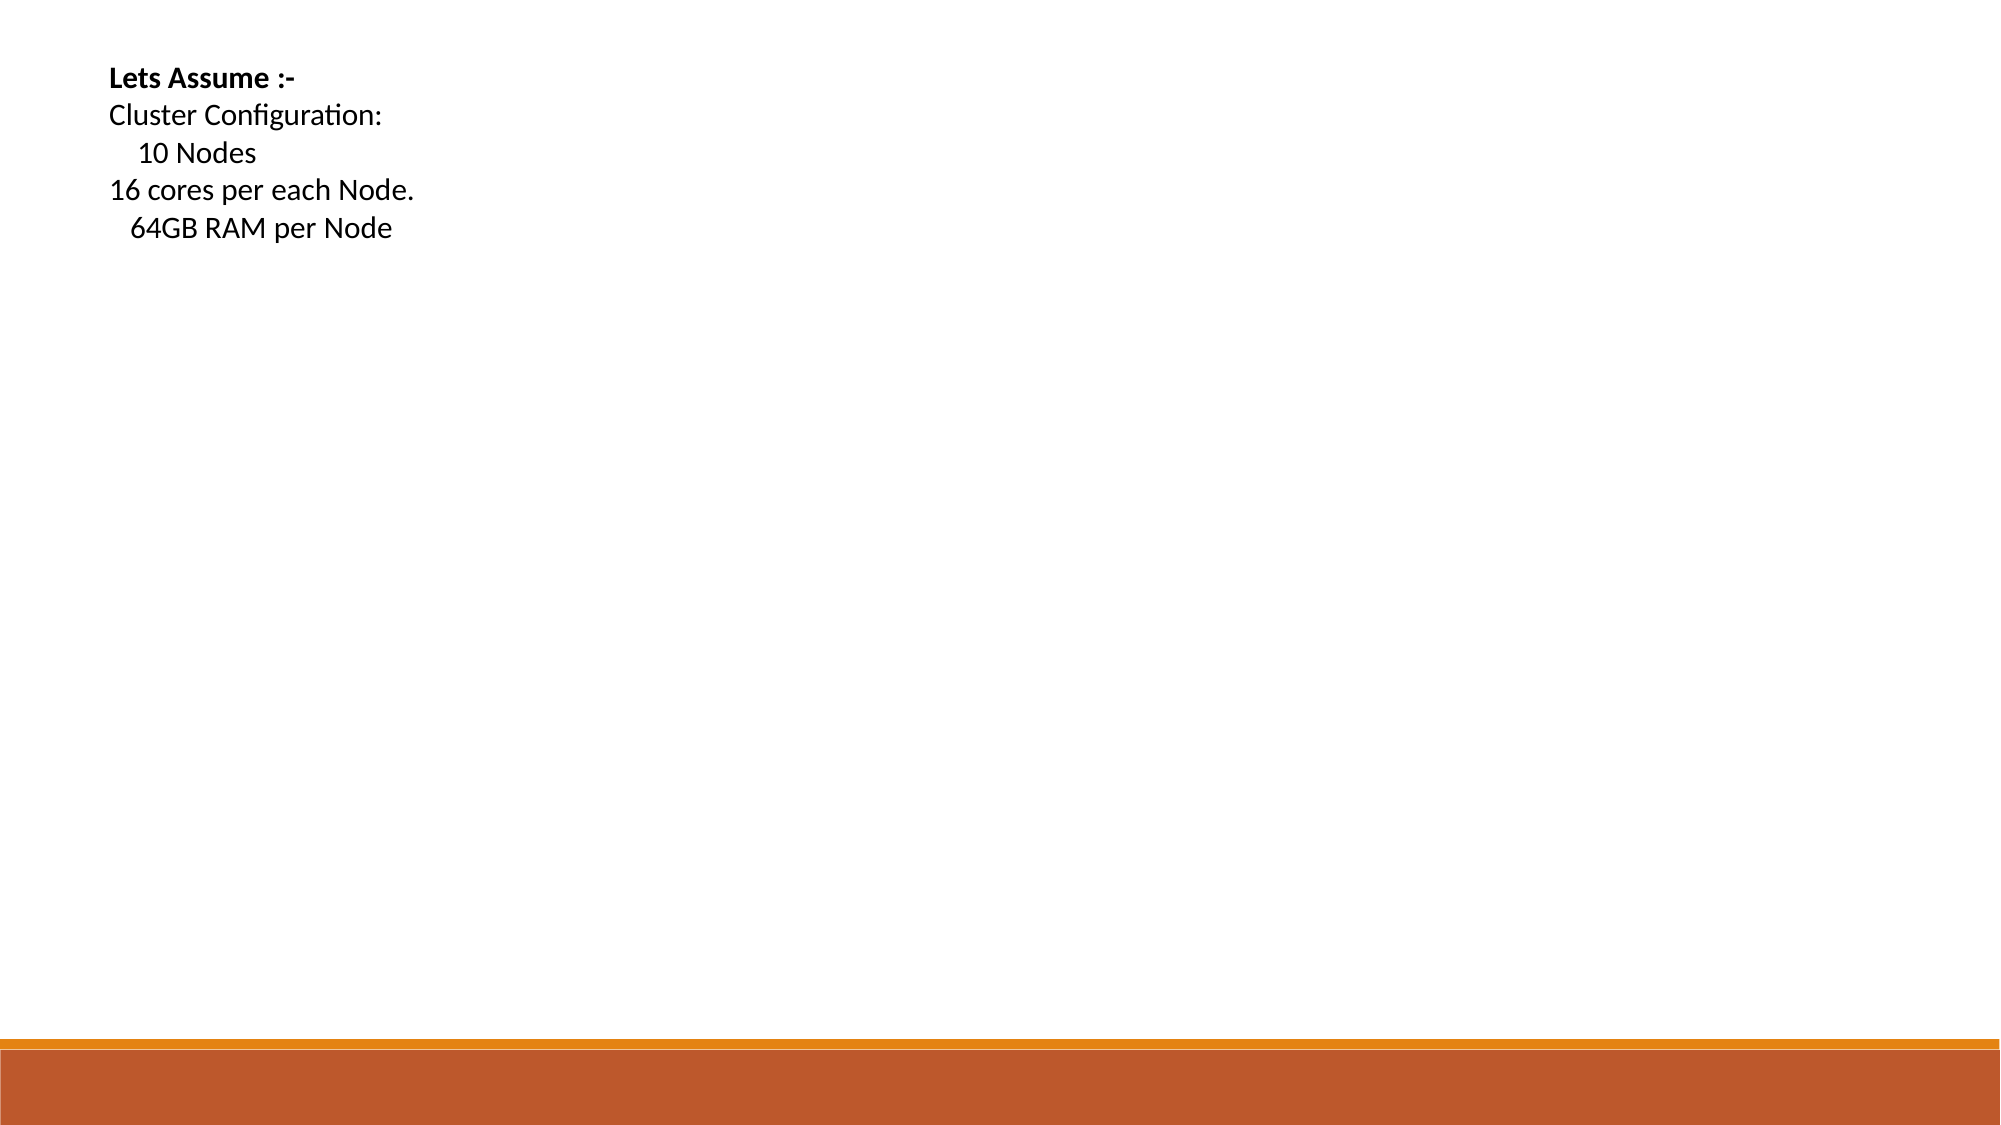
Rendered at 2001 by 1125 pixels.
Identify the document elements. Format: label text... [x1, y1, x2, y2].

text_box Lets Assume :- Cluster Configuration: 10 Nodes 16 cores per each Node. 64GB RAM per Node [107, 55, 441, 245]
